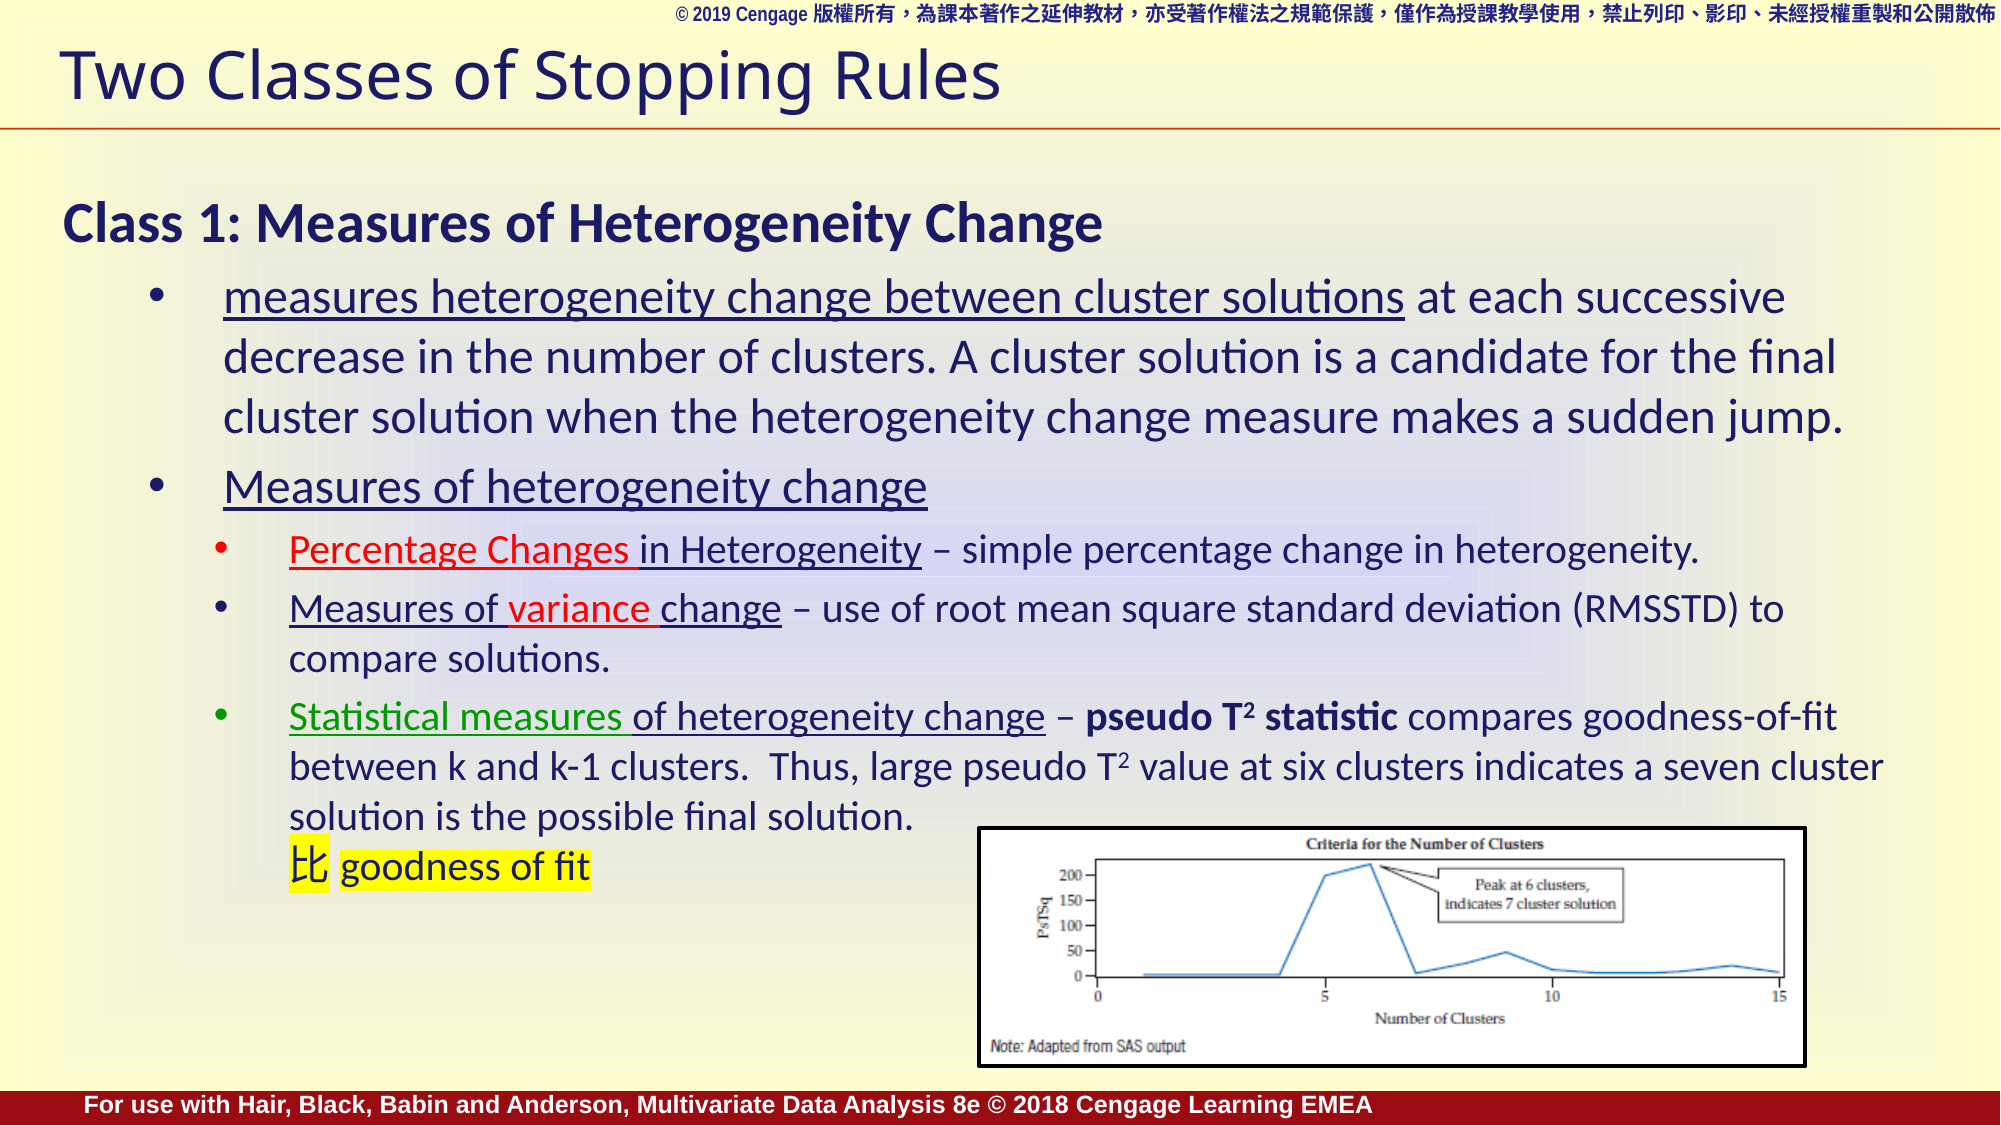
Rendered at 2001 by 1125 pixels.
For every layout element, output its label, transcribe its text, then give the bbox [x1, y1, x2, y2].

picture [1519, 1091, 2000, 1125]
list Class 1: Measures of Heterogeneity Change measures heterogeneity change between cluster solutions at each successive decrease in the number of clusters. A cluster solution is a candidate for the final cluster solution when the heterogeneity change measure makes a sudden jump. Measures of heterogeneity change Percentage Changes in Heterogeneity – simple percentage change in heterogeneity. Measures of variance change – use of root mean square standard deviation (RMSSTD) to compare solutions. Statistical measures of heterogeneity change – pseudo T2 statistic compares goodness-of-fit between k and k-1 clusters. Thus, large pseudo T2 value at six clusters indicates a seven cluster solution is the possible final solution. 比goodness of fit [48, 176, 1914, 934]
text_box For use with Hair, Black, Babin and Anderson, Multivariate Data Analysis 8e © 2018 Cengage Learning EMEA [0, 1081, 1519, 1125]
title Two Classes of Stopping Rules [44, 20, 1921, 126]
picture [981, 829, 1804, 1065]
